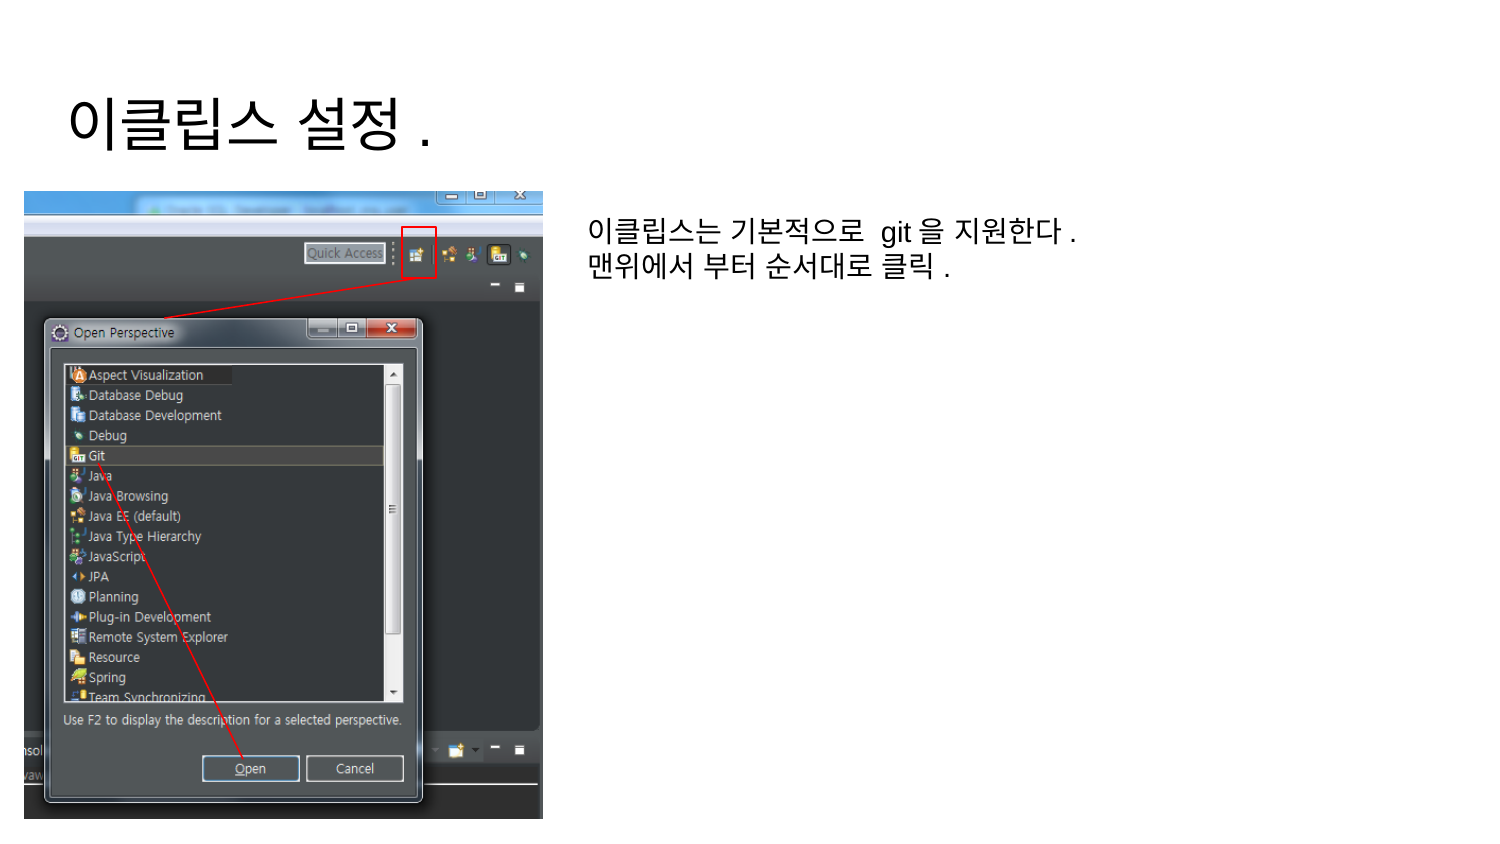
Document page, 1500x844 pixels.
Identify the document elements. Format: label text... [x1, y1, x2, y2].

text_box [163, 277, 420, 319]
picture [24, 191, 543, 819]
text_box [97, 462, 244, 760]
text_box 이클립스는 기본적으로 git을 지원한다. 맨위에서 부터 순서대로 클릭. [572, 198, 1145, 319]
title 이클립스 설정. [51, 72, 1449, 167]
